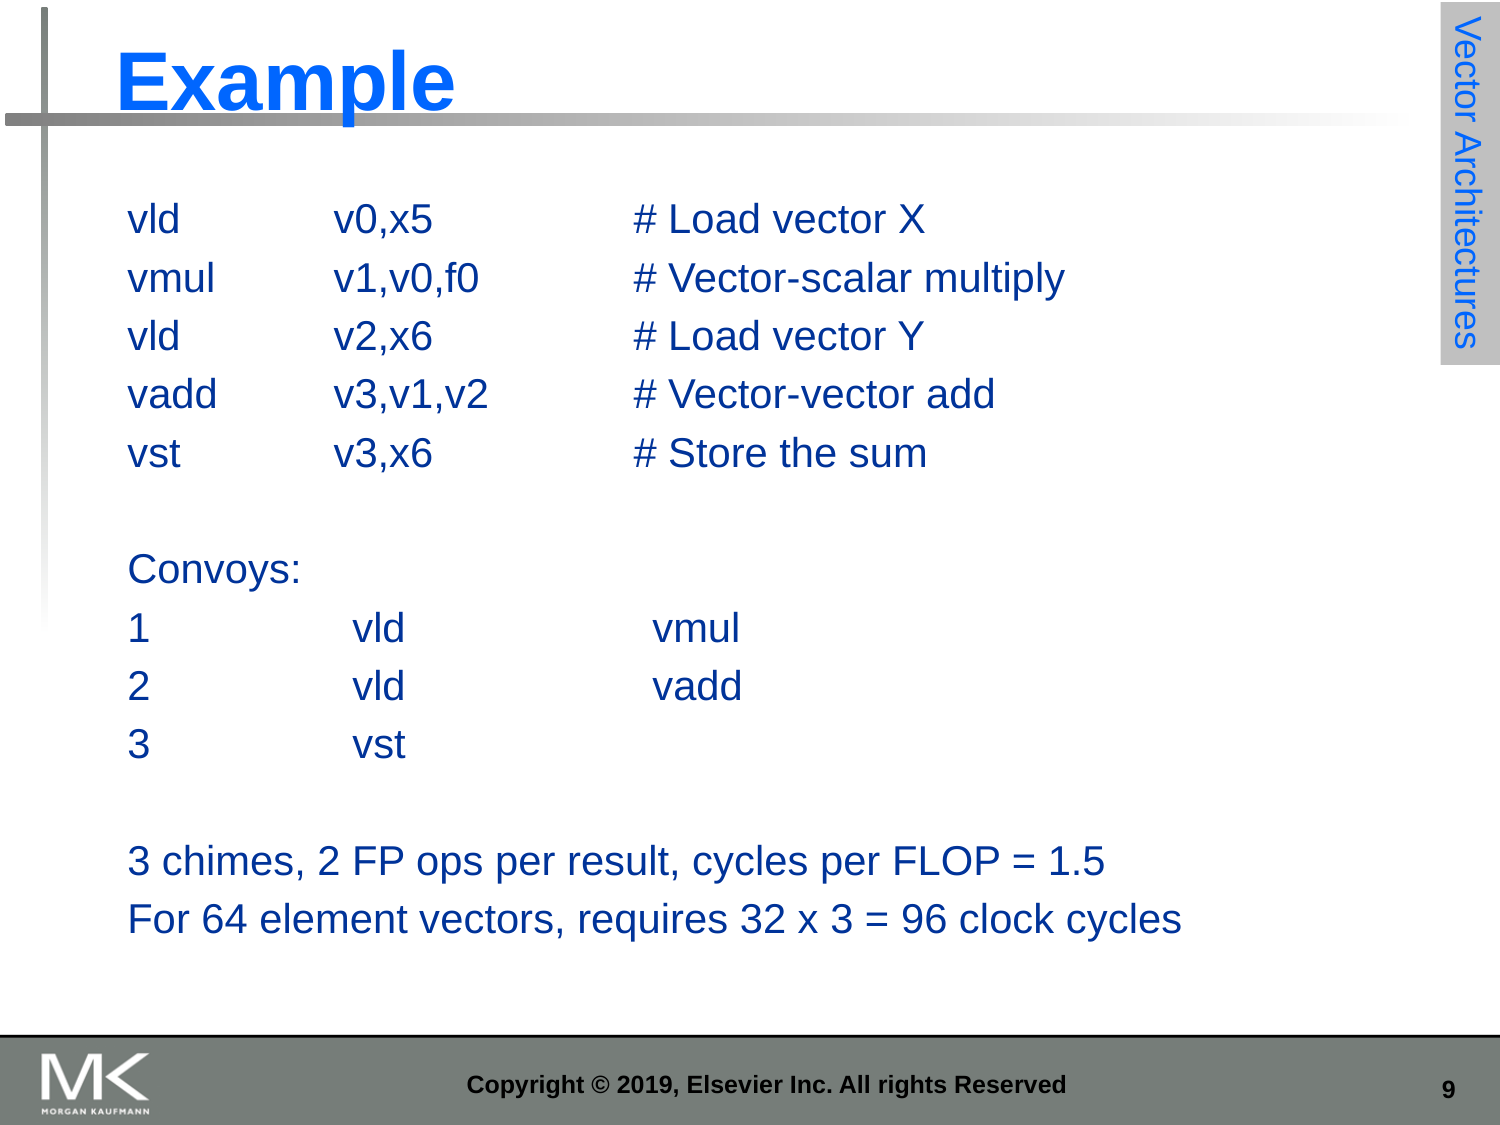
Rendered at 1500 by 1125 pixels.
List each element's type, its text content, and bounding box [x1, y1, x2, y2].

list vld v0,x5 # Load vector X vmul v1,v0,f0 # Vector-scalar multiply vld v2,x6 # Load vector Y vadd v3,v1,v2 # Vector-vector add vst v3,x6 # Store the sum Convoys: 1 vld vmul 2 vld vadd 3 vst 3 chimes, 2 FP ops per result, cycles per FLOP = 1.5 For 64 element vectors, requires 32 x 3 = 96 clock cycles [111, 184, 1470, 1024]
footer Copyright © 2019, Elsevier Inc. All rights Reserved [170, 1046, 1365, 1106]
title Example [100, 18, 1440, 135]
picture [29, 1046, 160, 1123]
text_box Vector Architectures [1440, 2, 1500, 365]
